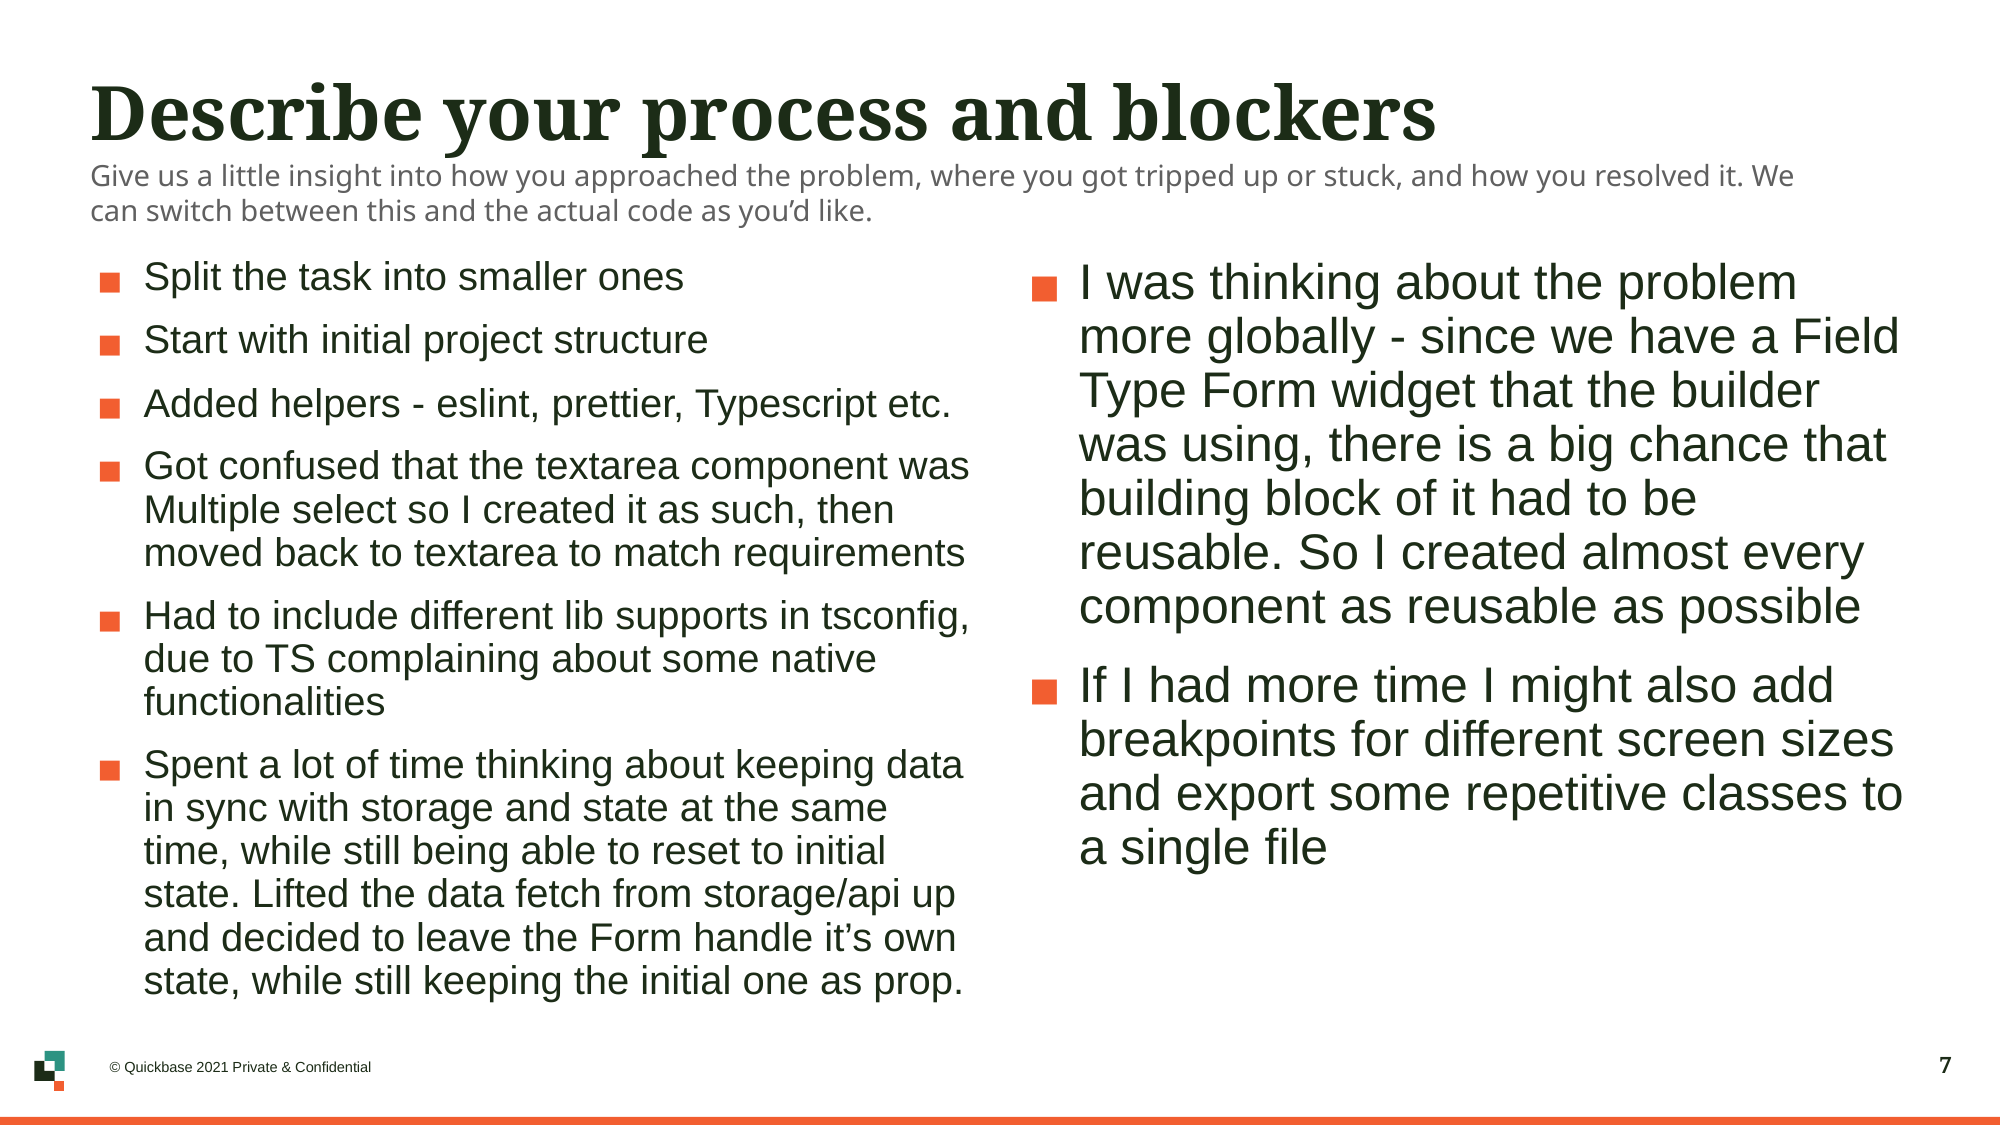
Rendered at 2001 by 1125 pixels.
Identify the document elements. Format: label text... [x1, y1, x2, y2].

slide_number ‹#› [1516, 1036, 1967, 1097]
title Describe your process and blockers [75, 75, 1925, 151]
footer © Quickbase 2021 Private & Confidential [94, 1036, 770, 1097]
list I was thinking about the problem more globally - since we have a Field Type Form widget that the builder was using, there is a big chance that building block of it had to be reusable. So I created almost every component as reusable as possible If I had more time I might also add breakpoints for different screen sizes and export some repetitive classes to a single file [1012, 248, 1925, 1014]
text_box Give us a little insight into how you approached the problem, where you got tripped up or stuck, and how you resolved it. We can switch between this and the actual code as you’d like. [75, 150, 1816, 236]
list Split the task into smaller ones Start with initial project structure Added helpers - eslint, prettier, Typescript etc. Got confused that the textarea component was Multiple select so I created it as such, then moved back to textarea to match requirements Had to include different lib supports in tsconfig, due to TS complaining about some native functionalities Spent a lot of time thinking about keeping data in sync with storage and state at the same time, while still being able to reset to initial state. Lifted the data fetch from storage/api up and decided to leave the Form handle it’s own state, while still keeping the initial one as prop. [75, 248, 988, 1014]
